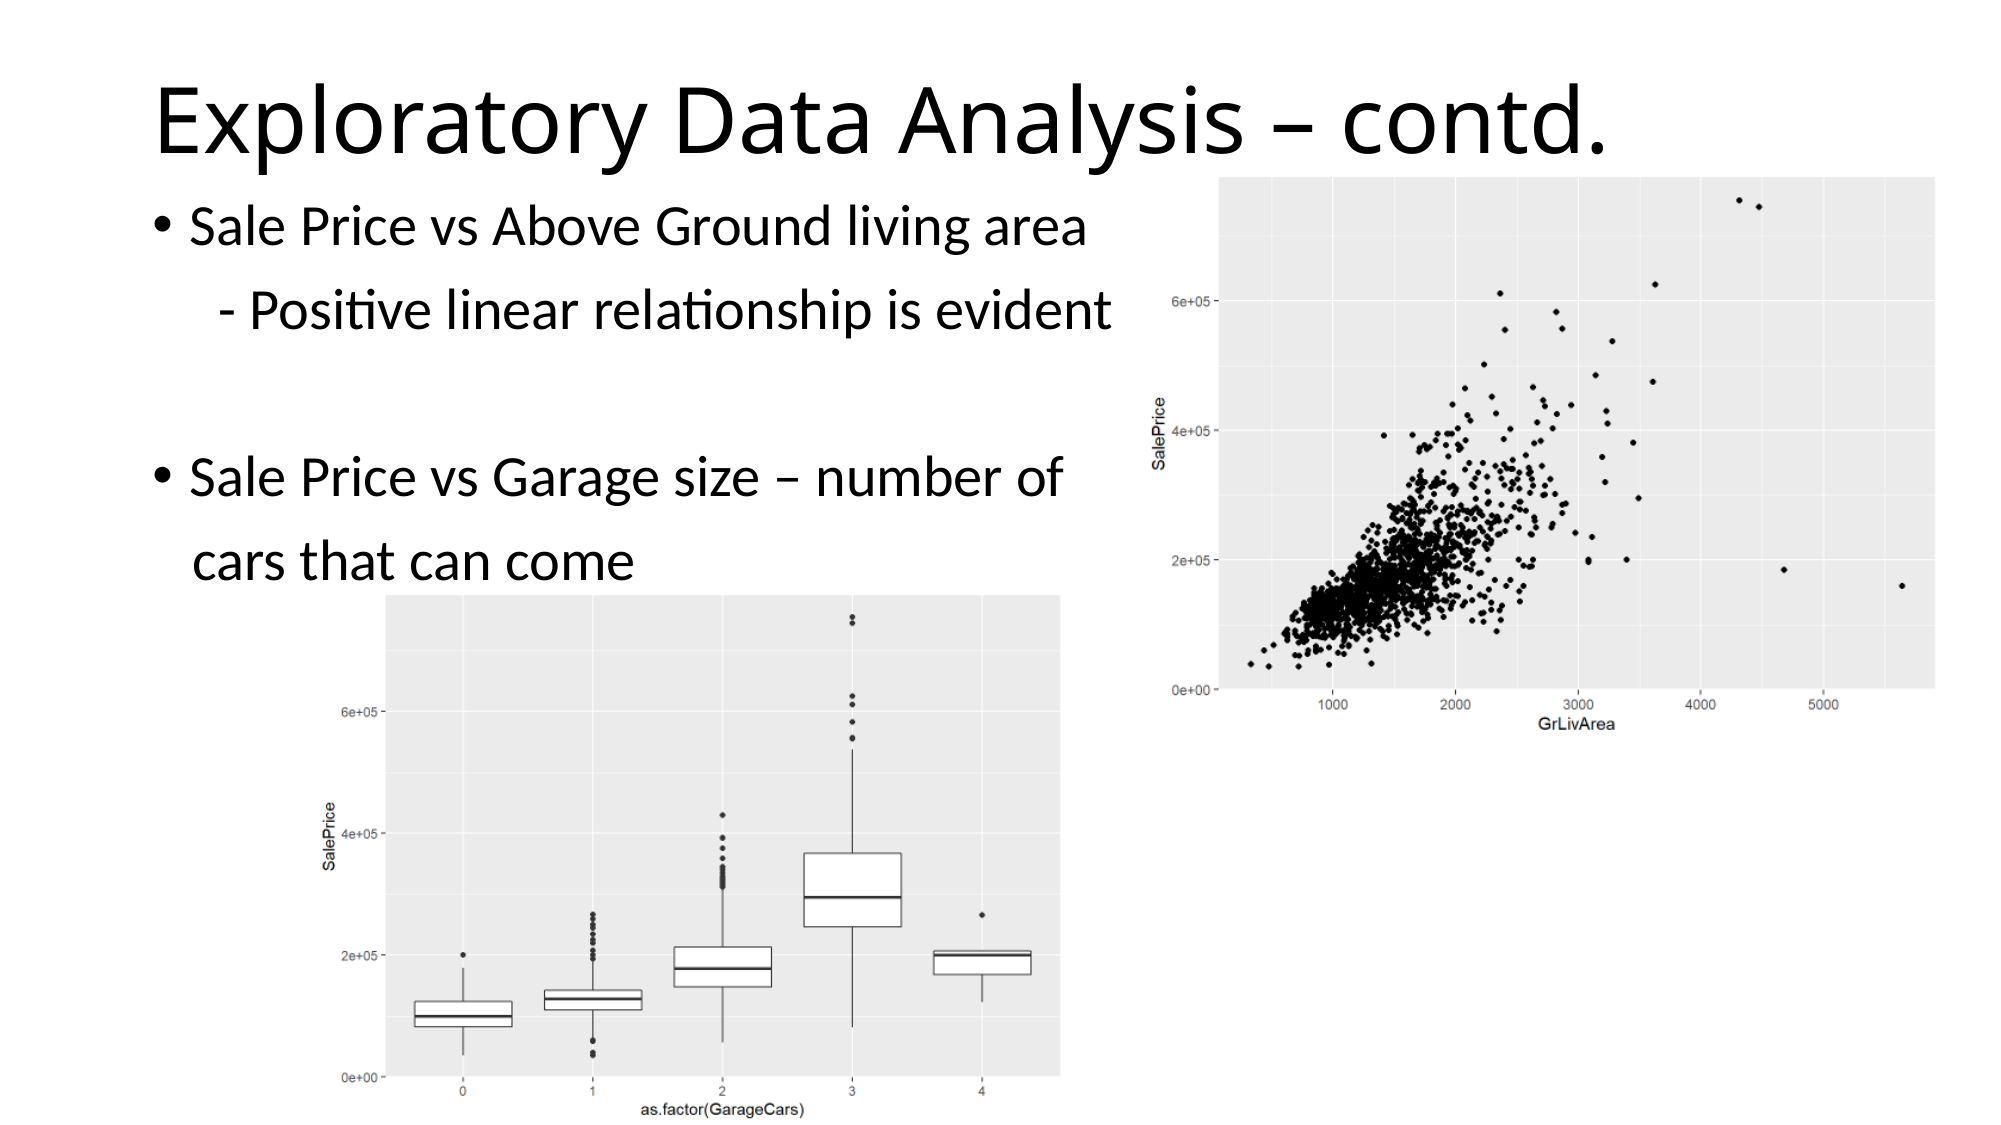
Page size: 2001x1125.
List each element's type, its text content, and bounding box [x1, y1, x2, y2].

list Sale Price vs Above Ground living area - Positive linear relationship is evident Sale Price vs Garage size – number of cars that can come [137, 187, 1886, 1066]
picture [316, 594, 1099, 1125]
picture [1127, 170, 1975, 743]
title Exploratory Data Analysis – contd. [137, 59, 1863, 187]
